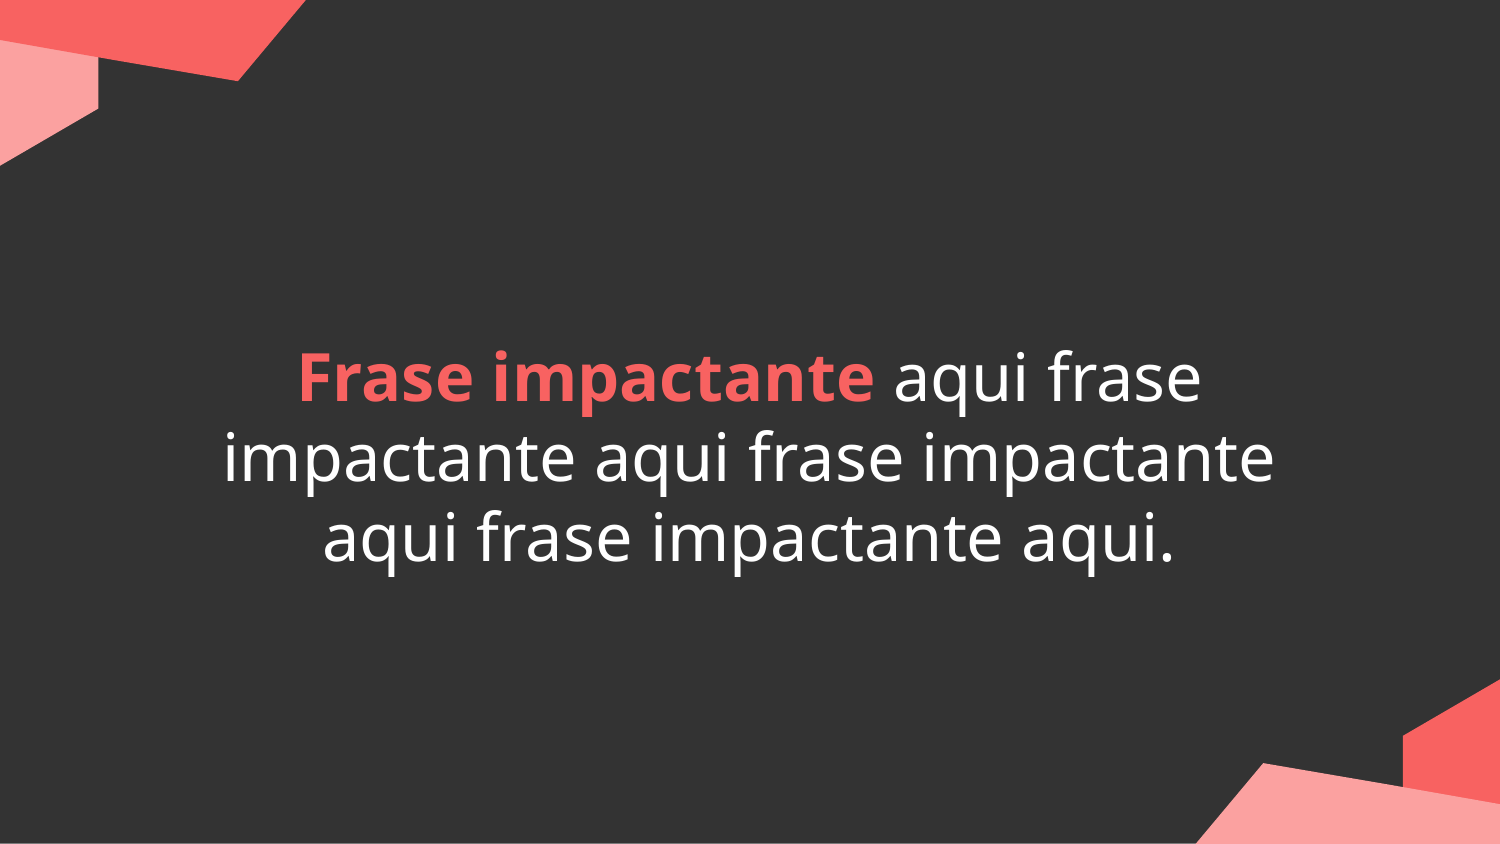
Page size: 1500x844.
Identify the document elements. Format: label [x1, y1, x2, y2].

text_box [1240, 711, 1500, 844]
picture [0, 0, 1500, 844]
text_box [0, 0, 261, 134]
